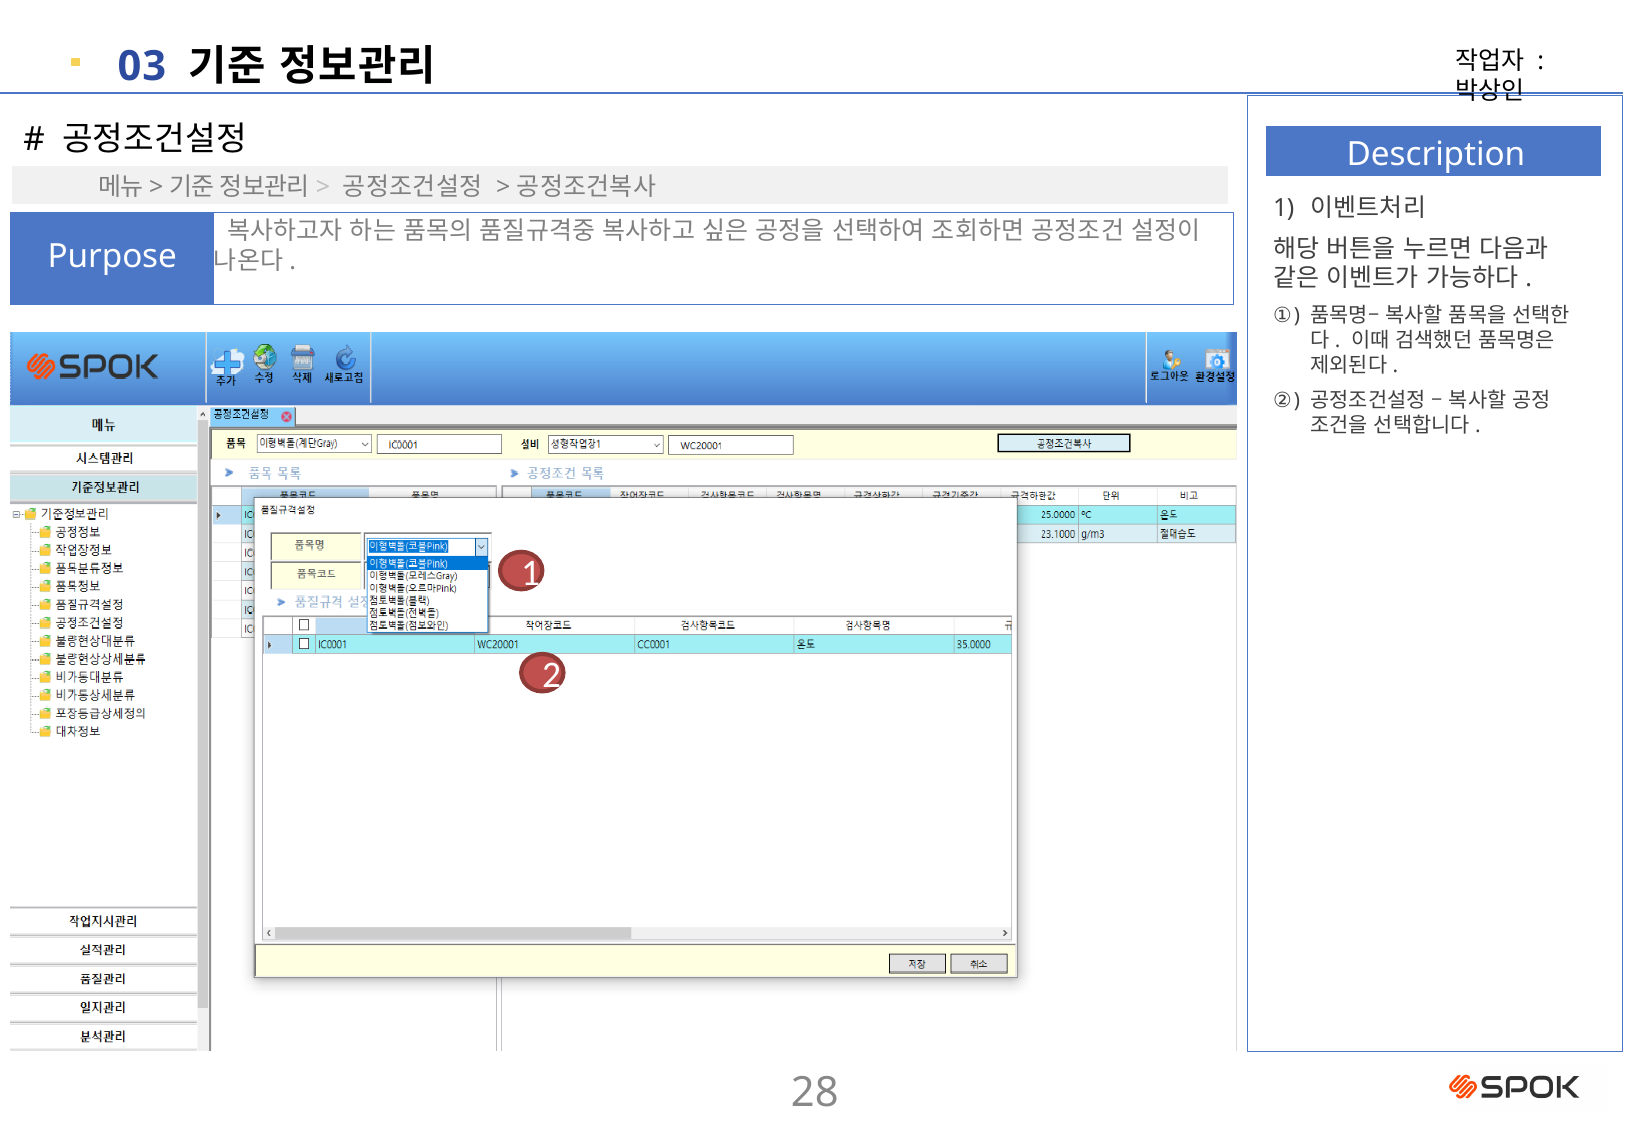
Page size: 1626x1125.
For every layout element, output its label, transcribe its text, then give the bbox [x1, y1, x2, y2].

text_box 작업자 : 박상인 [1440, 37, 1625, 94]
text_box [11, 166, 1229, 205]
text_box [71, 36, 451, 90]
slide_number 28 [781, 1064, 844, 1116]
picture [1449, 1060, 1610, 1114]
picture [10, 331, 1237, 1051]
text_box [0, 92, 1623, 1052]
